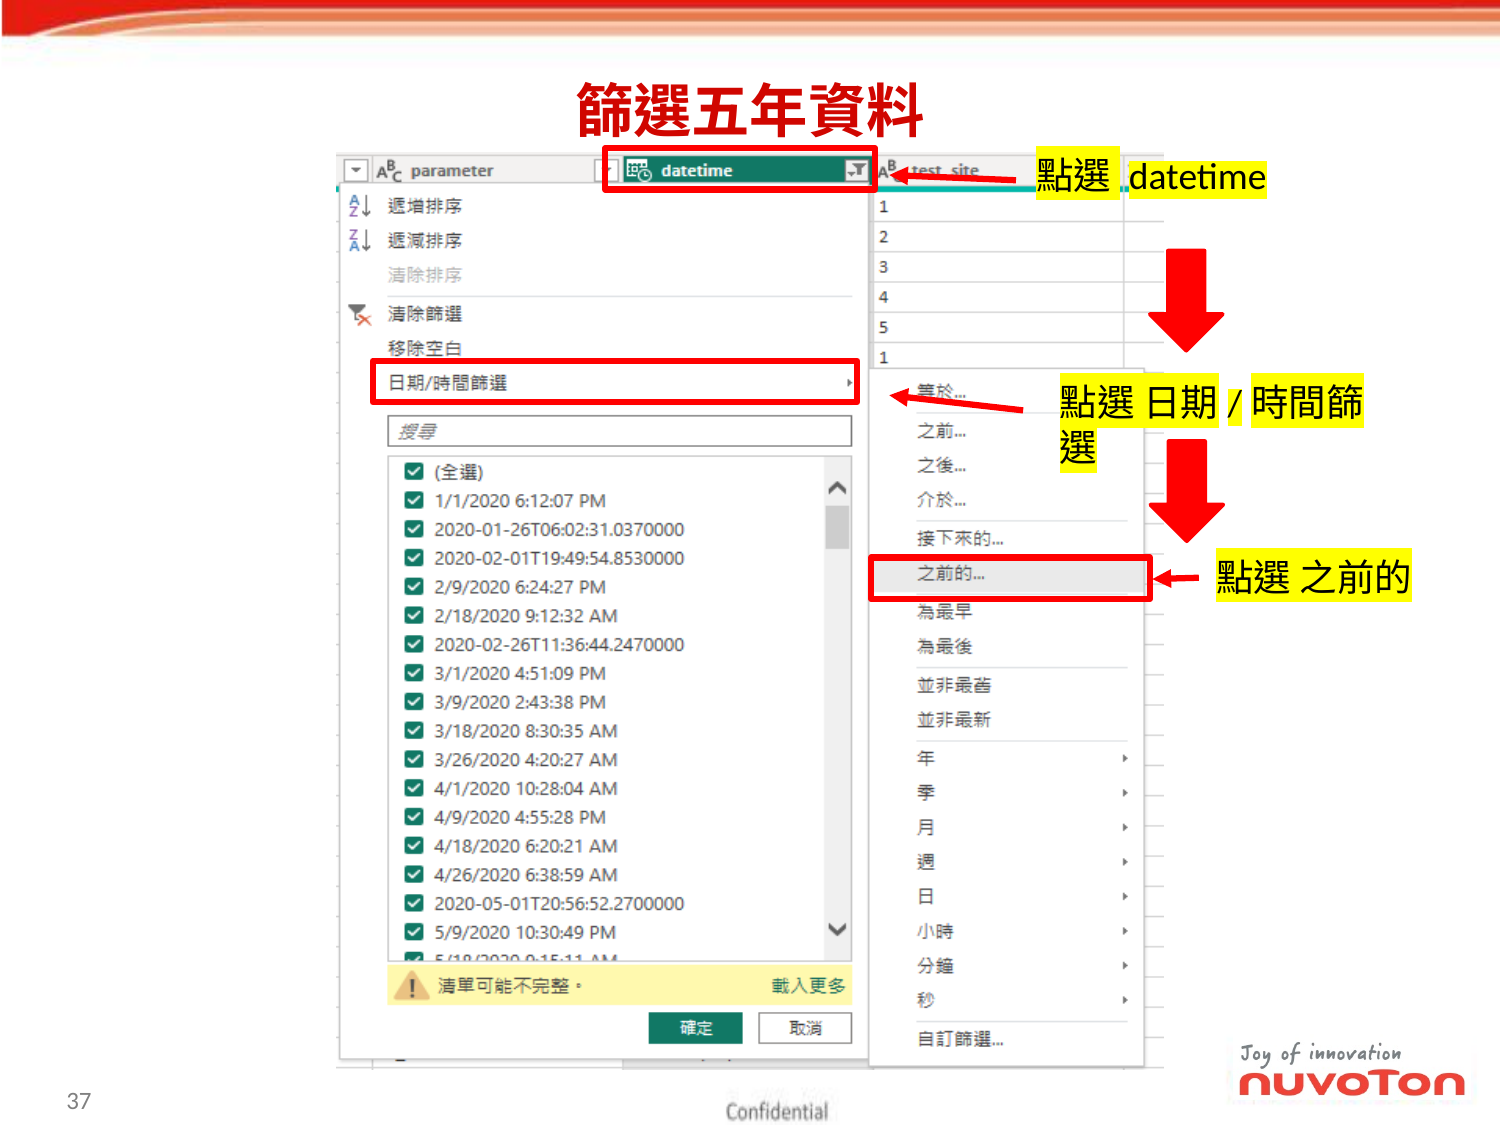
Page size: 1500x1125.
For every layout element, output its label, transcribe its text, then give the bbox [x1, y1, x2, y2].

text_box [1169, 439, 1226, 544]
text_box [888, 174, 1017, 181]
text_box 點選 datetime [1021, 144, 1348, 205]
title 篩選五年資料 [75, 66, 1425, 149]
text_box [888, 394, 1024, 411]
text_box 點選 之前的 [1201, 546, 1451, 607]
text_box 點選 日期/時間篩選 [1169, 371, 1400, 477]
picture [1, 0, 1500, 1125]
text_box [603, 146, 877, 151]
slide_number 36 [0, 1069, 160, 1125]
text_box [1169, 248, 1225, 353]
